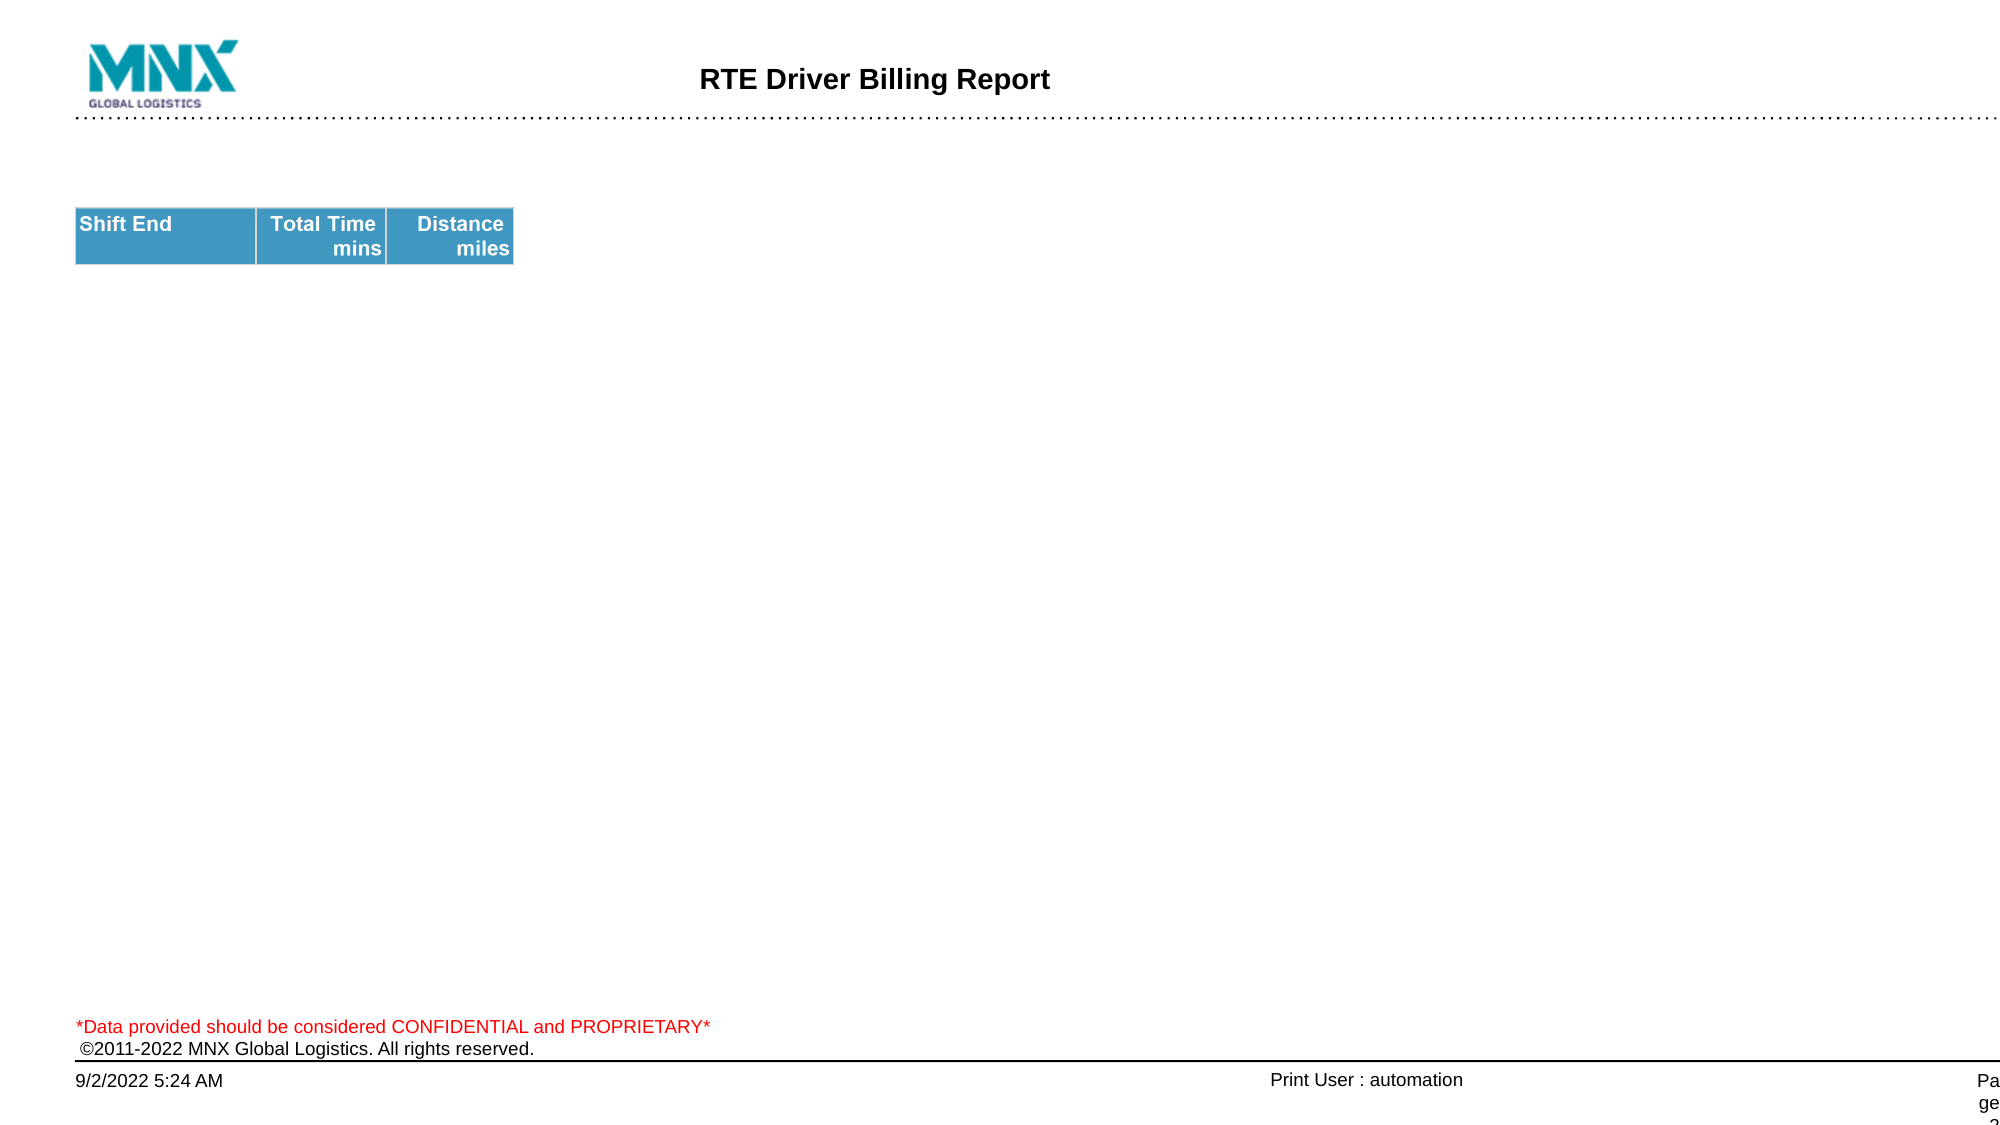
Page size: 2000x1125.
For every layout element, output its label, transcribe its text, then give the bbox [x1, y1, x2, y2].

picture [74, 207, 515, 266]
text_box 9/2/2022 5:24 AM [75, 1068, 374, 1088]
text_box Page 2 of 2 [1974, 1068, 2000, 1088]
text_box Print User : automation [1163, 1067, 1570, 1088]
text_box RTE Driver Billing Report [490, 56, 1260, 99]
picture [75, 37, 286, 110]
text_box *Data provided should be considered CONFIDENTIAL and PROPRIETARY* [76, 1014, 1771, 1036]
text_box ©2011-2022 MNX Global Logistics. All rights reserved. [75, 1036, 1770, 1058]
